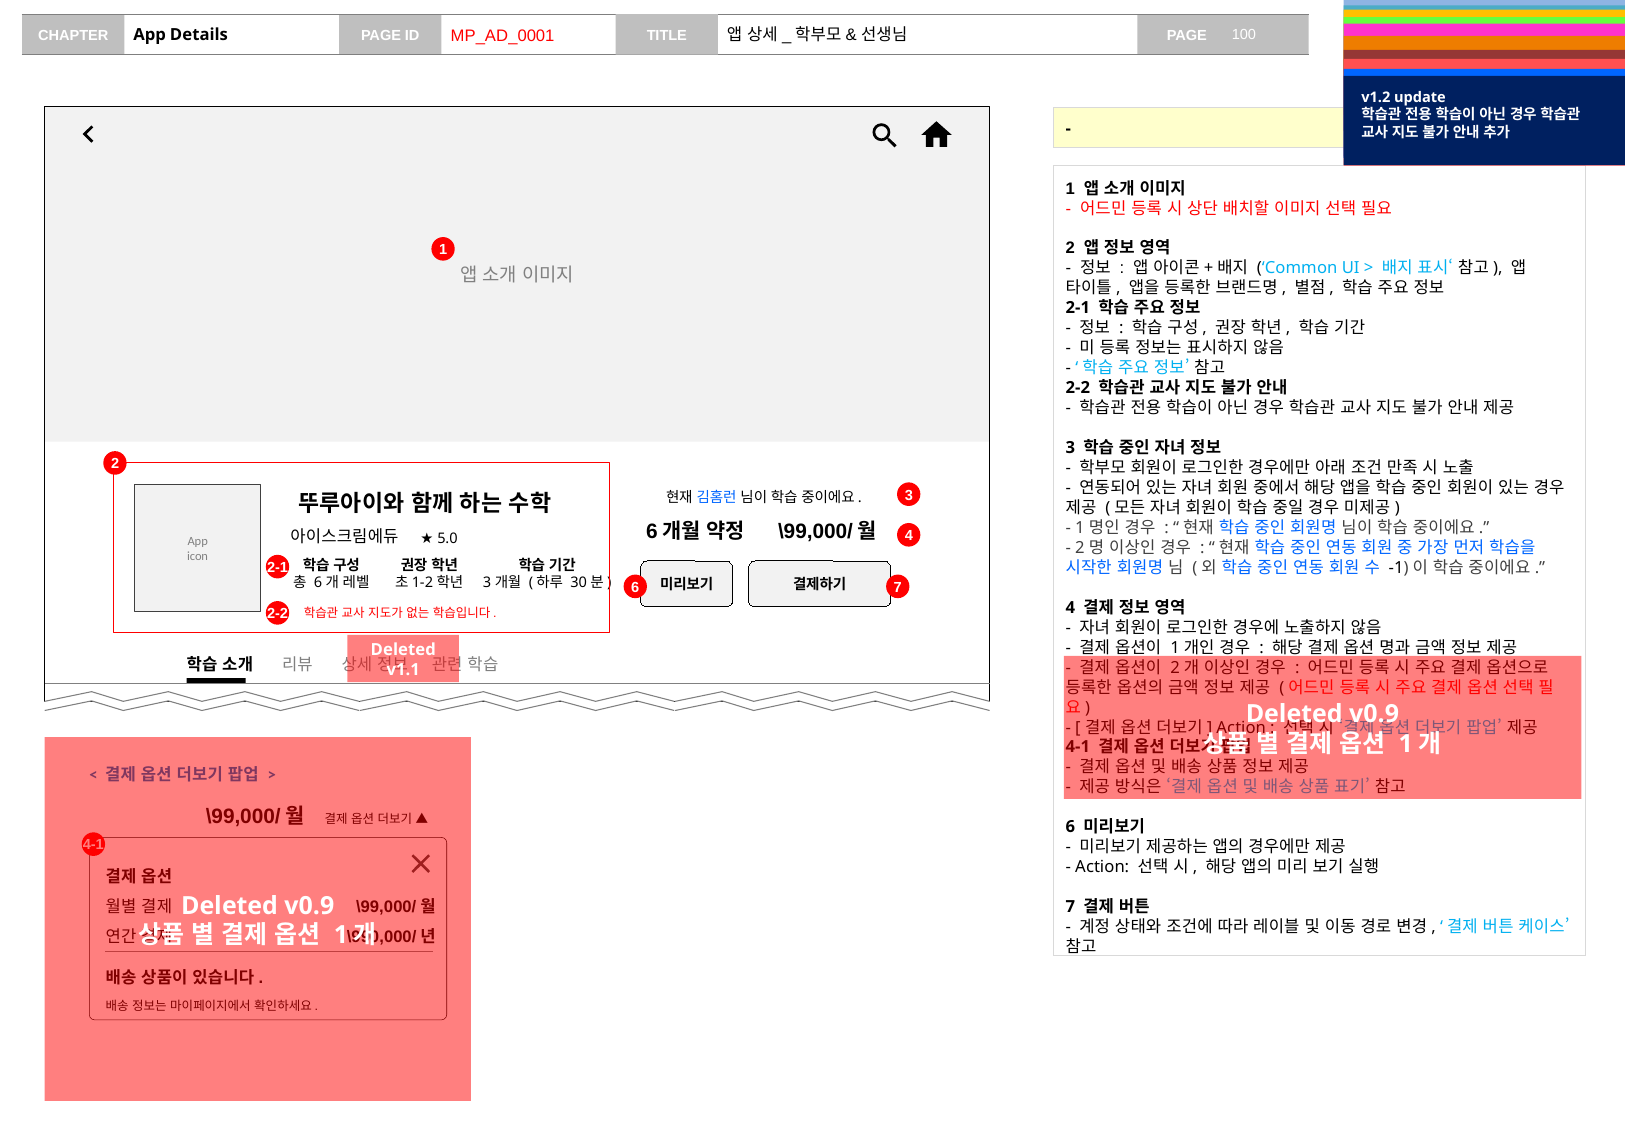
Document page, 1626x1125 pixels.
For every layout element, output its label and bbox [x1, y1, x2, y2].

title [124, 16, 340, 53]
text_box [44, 737, 471, 1101]
text_box [43, 104, 992, 711]
list [717, 16, 1138, 53]
list [441, 16, 616, 53]
text_box [1053, 0, 1625, 956]
